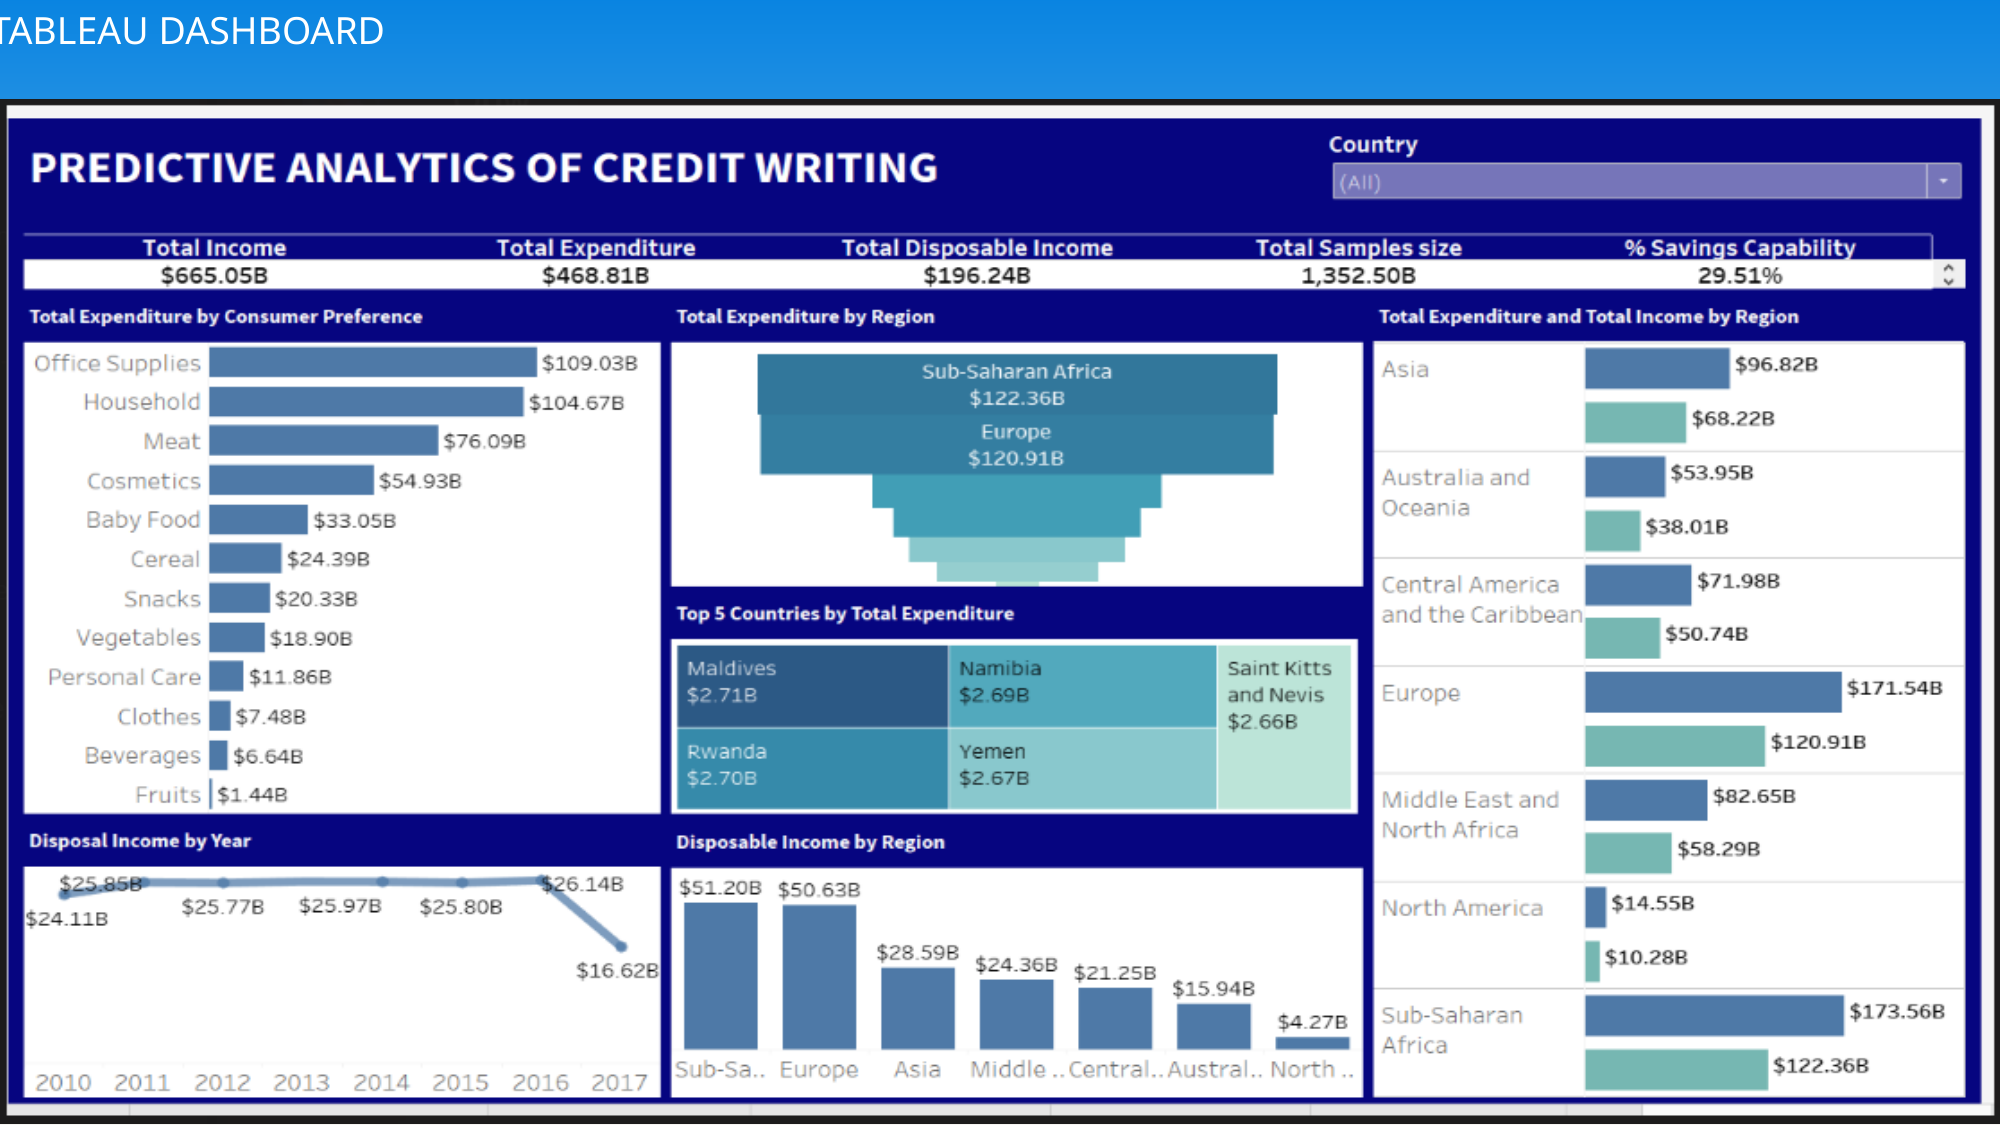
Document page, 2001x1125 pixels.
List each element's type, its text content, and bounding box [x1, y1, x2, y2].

picture [0, 99, 2000, 1124]
text_box TABLEAU DASHBOARD [0, 0, 401, 60]
